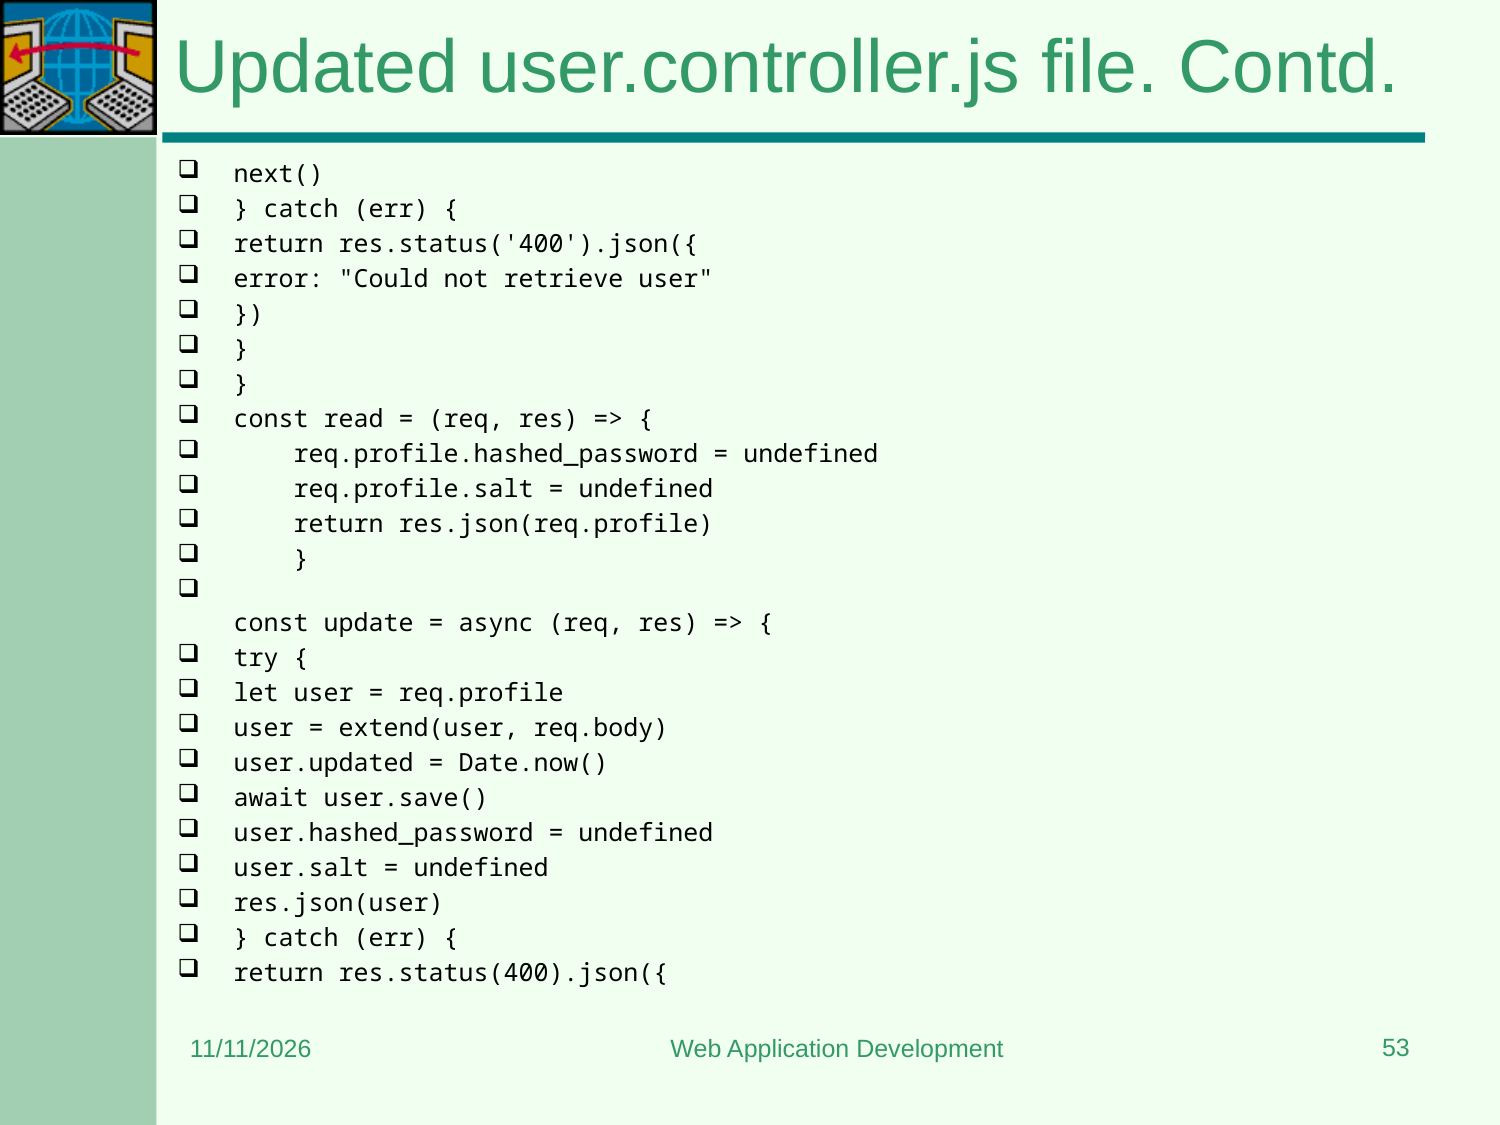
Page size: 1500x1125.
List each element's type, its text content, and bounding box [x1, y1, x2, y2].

title Updated user.controller.js file. Contd. [150, 0, 1425, 125]
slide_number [174, 1024, 438, 1104]
picture [0, 0, 157, 135]
footer Web Application Development [462, 1024, 1213, 1104]
slide_number 53 [1237, 1024, 1426, 1103]
list next() } catch (err) { return res.status('400').json({ error: "Could not retrieve user" }) } } const read = (req, res) => { req.profile.hashed_password = undefined req.profile.salt = undefined return res.json(req.profile) } const update = async (req, res) => { try { let user = req.profile user = extend(user, req.body) user.updated = Date.now() await user.save() user.hashed_password = undefined user.salt = undefined res.json(user) } catch (err) { return res.status(400).json({ [162, 149, 1488, 1013]
